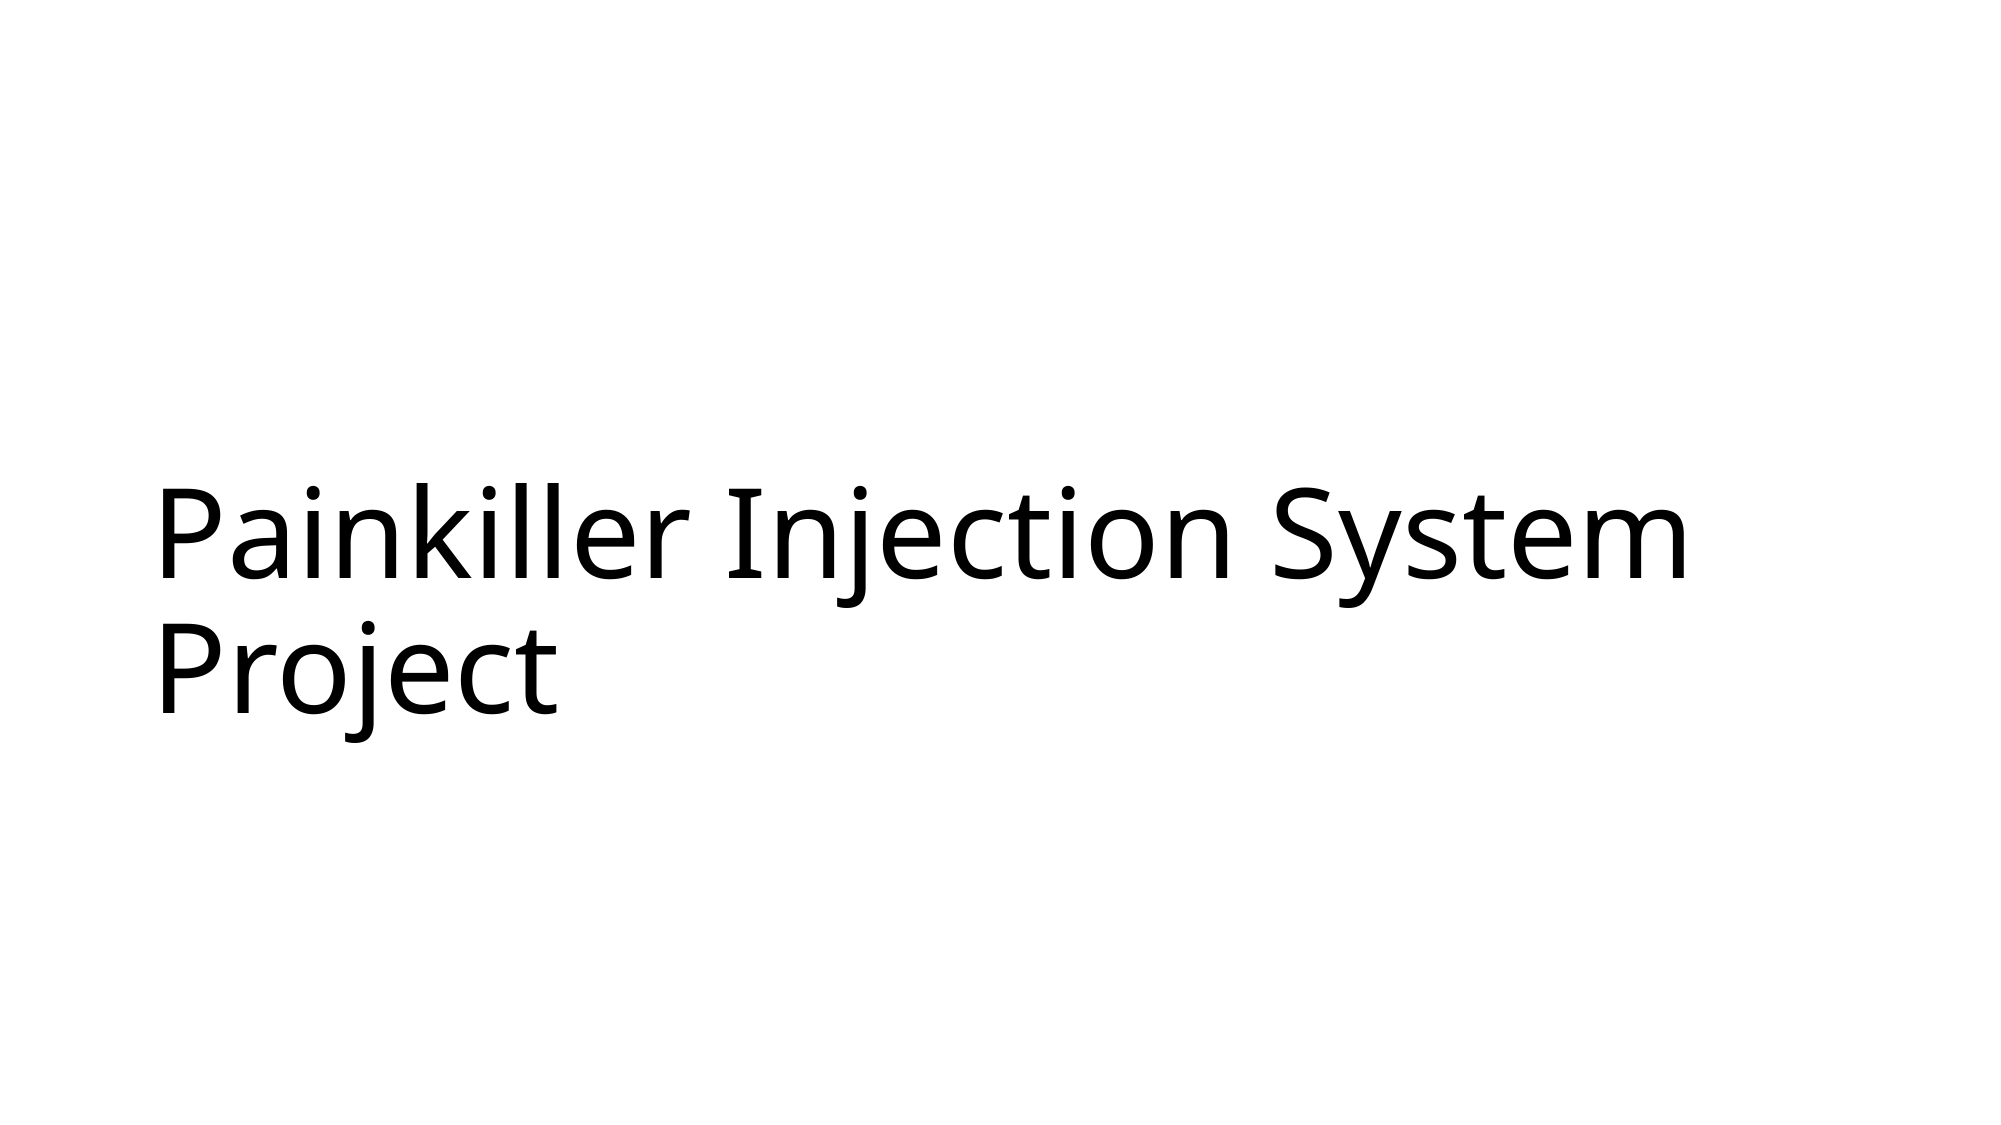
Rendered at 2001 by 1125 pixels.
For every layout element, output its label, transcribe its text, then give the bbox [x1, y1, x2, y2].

title Painkiller Injection System Project [136, 280, 1862, 749]
